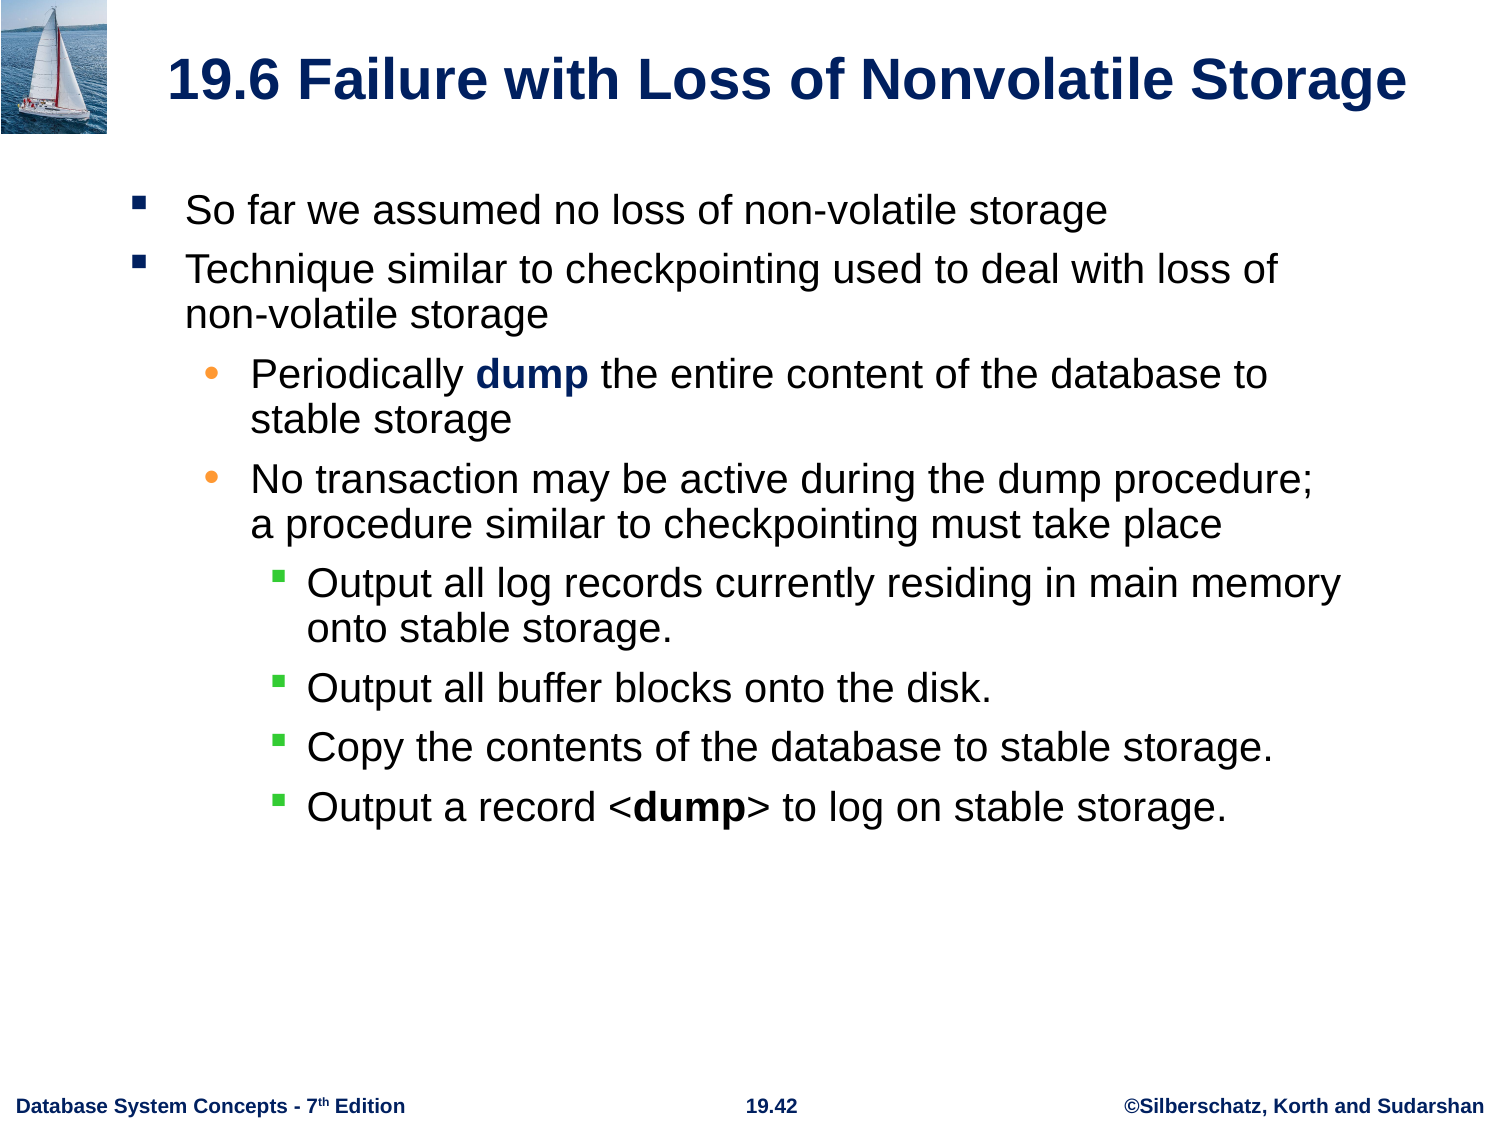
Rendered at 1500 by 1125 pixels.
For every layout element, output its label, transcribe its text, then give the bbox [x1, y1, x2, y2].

picture [1, 0, 107, 134]
list So far we assumed no loss of non-volatile storage Technique similar to checkpointing used to deal with loss of non-volatile storage Periodically dump the entire content of the database to stable storage No transaction may be active during the dump procedure; a procedure similar to checkpointing must take place Output all log records currently residing in main memory onto stable storage. Output all buffer blocks onto the disk. Copy the contents of the database to stable storage. Output a record <dump> to log on stable storage. [113, 180, 1362, 1062]
title 19.6 Failure with Loss of Nonvolatile Storage [125, 18, 1452, 120]
